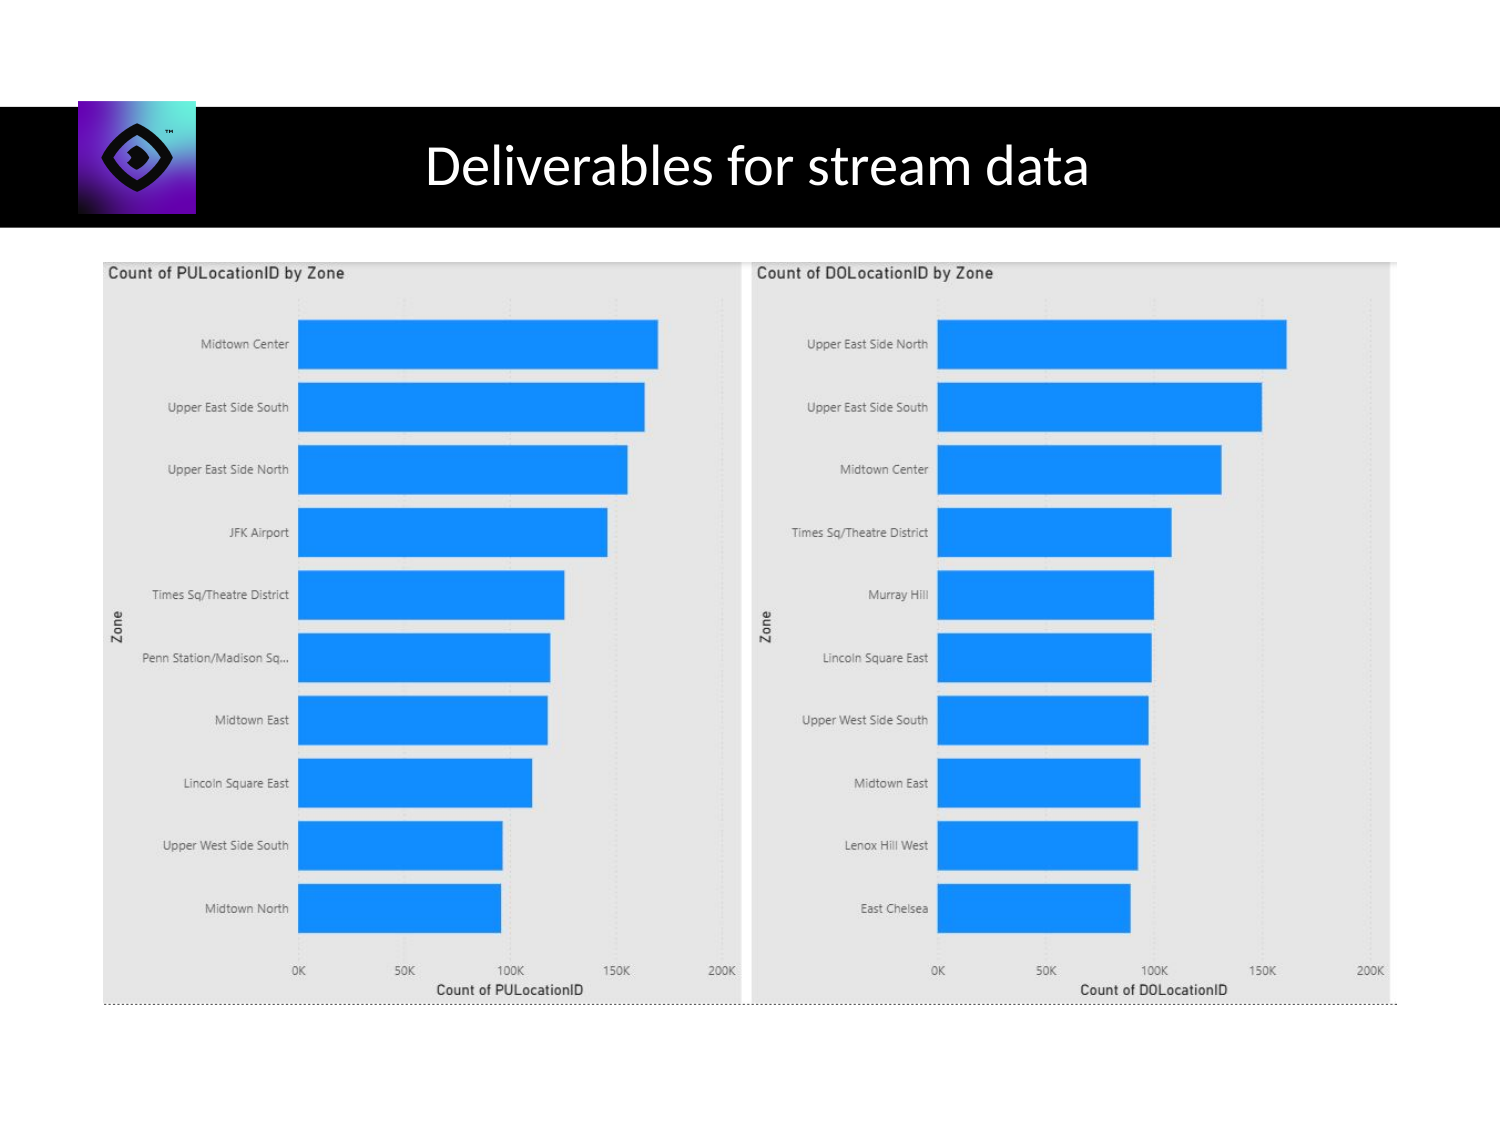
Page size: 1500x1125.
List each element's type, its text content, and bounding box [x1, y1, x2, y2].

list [103, 262, 1397, 1006]
title Deliverables for stream data [68, 105, 1448, 228]
picture [78, 101, 197, 214]
text_box [0, 105, 1500, 230]
